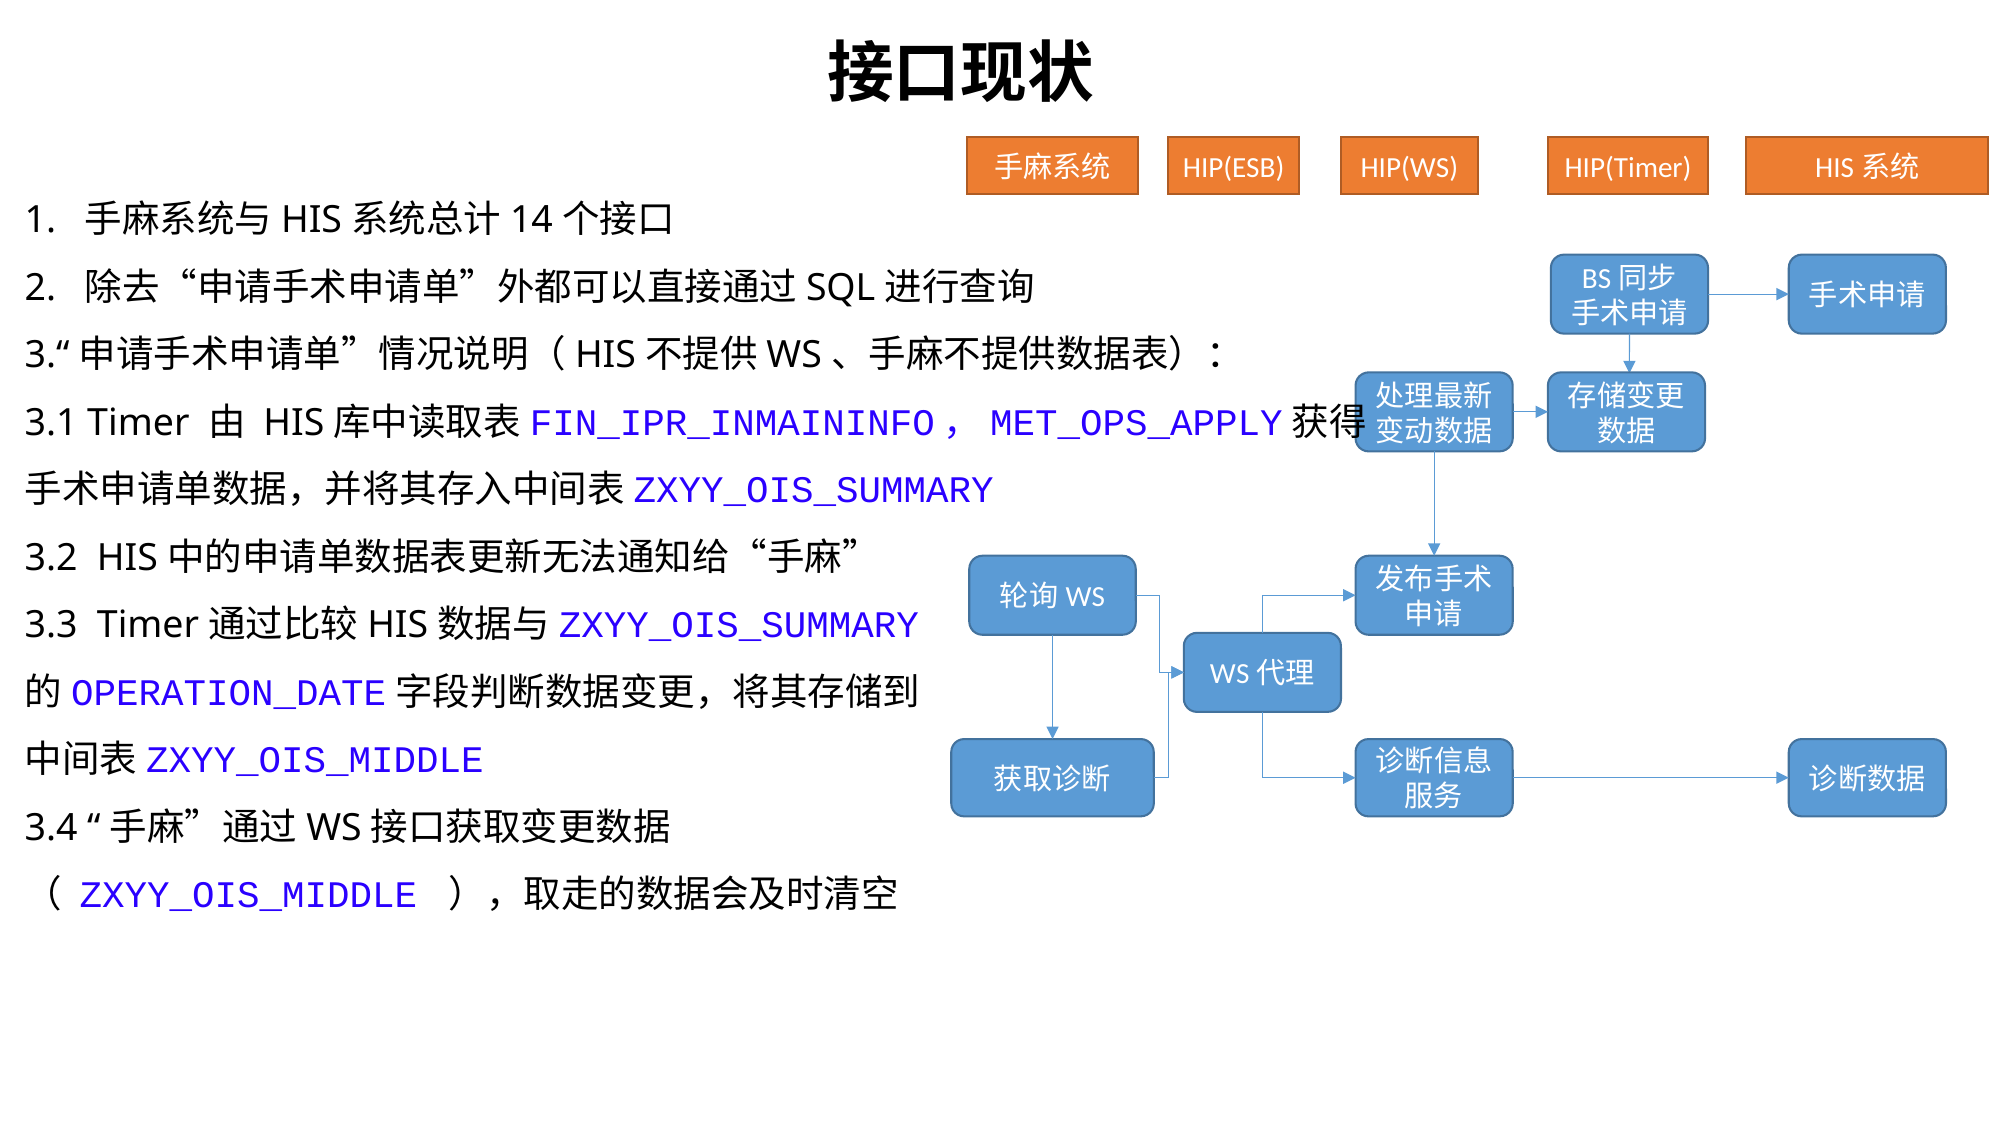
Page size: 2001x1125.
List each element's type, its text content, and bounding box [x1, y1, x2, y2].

text_box 接口现状 [767, 21, 1154, 117]
text_box 1. 手麻系统与HIS系统总计14个接口 2. 除去“申请手术申请单”外都可以直接通过SQL进行查询 3.“申请手术申请单”情况说明（HIS不提供WS、手麻不提供数据表）： 3.1 Timer 由 HIS库中读取表FIN_IPR_INMAININFO，MET_OPS_APPLY获得 手术申请单数据，并将其存入中间表ZXYY_OIS_SUMMARY 3.2 HIS中的申请单数据表更新无法通知给“手麻” 3.3 Timer通过比较HIS数据与ZXYY_OIS_SUMMARY 的OPERATION_DATE字段判断数据变更，将其存储到 中间表ZXYY_OIS_MIDDLE 3.4 “手麻”通过WS接口获取变更数据 （ ZXYY_OIS_MIDDLE ），取走的数据会及时清空 [9, 165, 1382, 923]
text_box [951, 136, 1989, 817]
